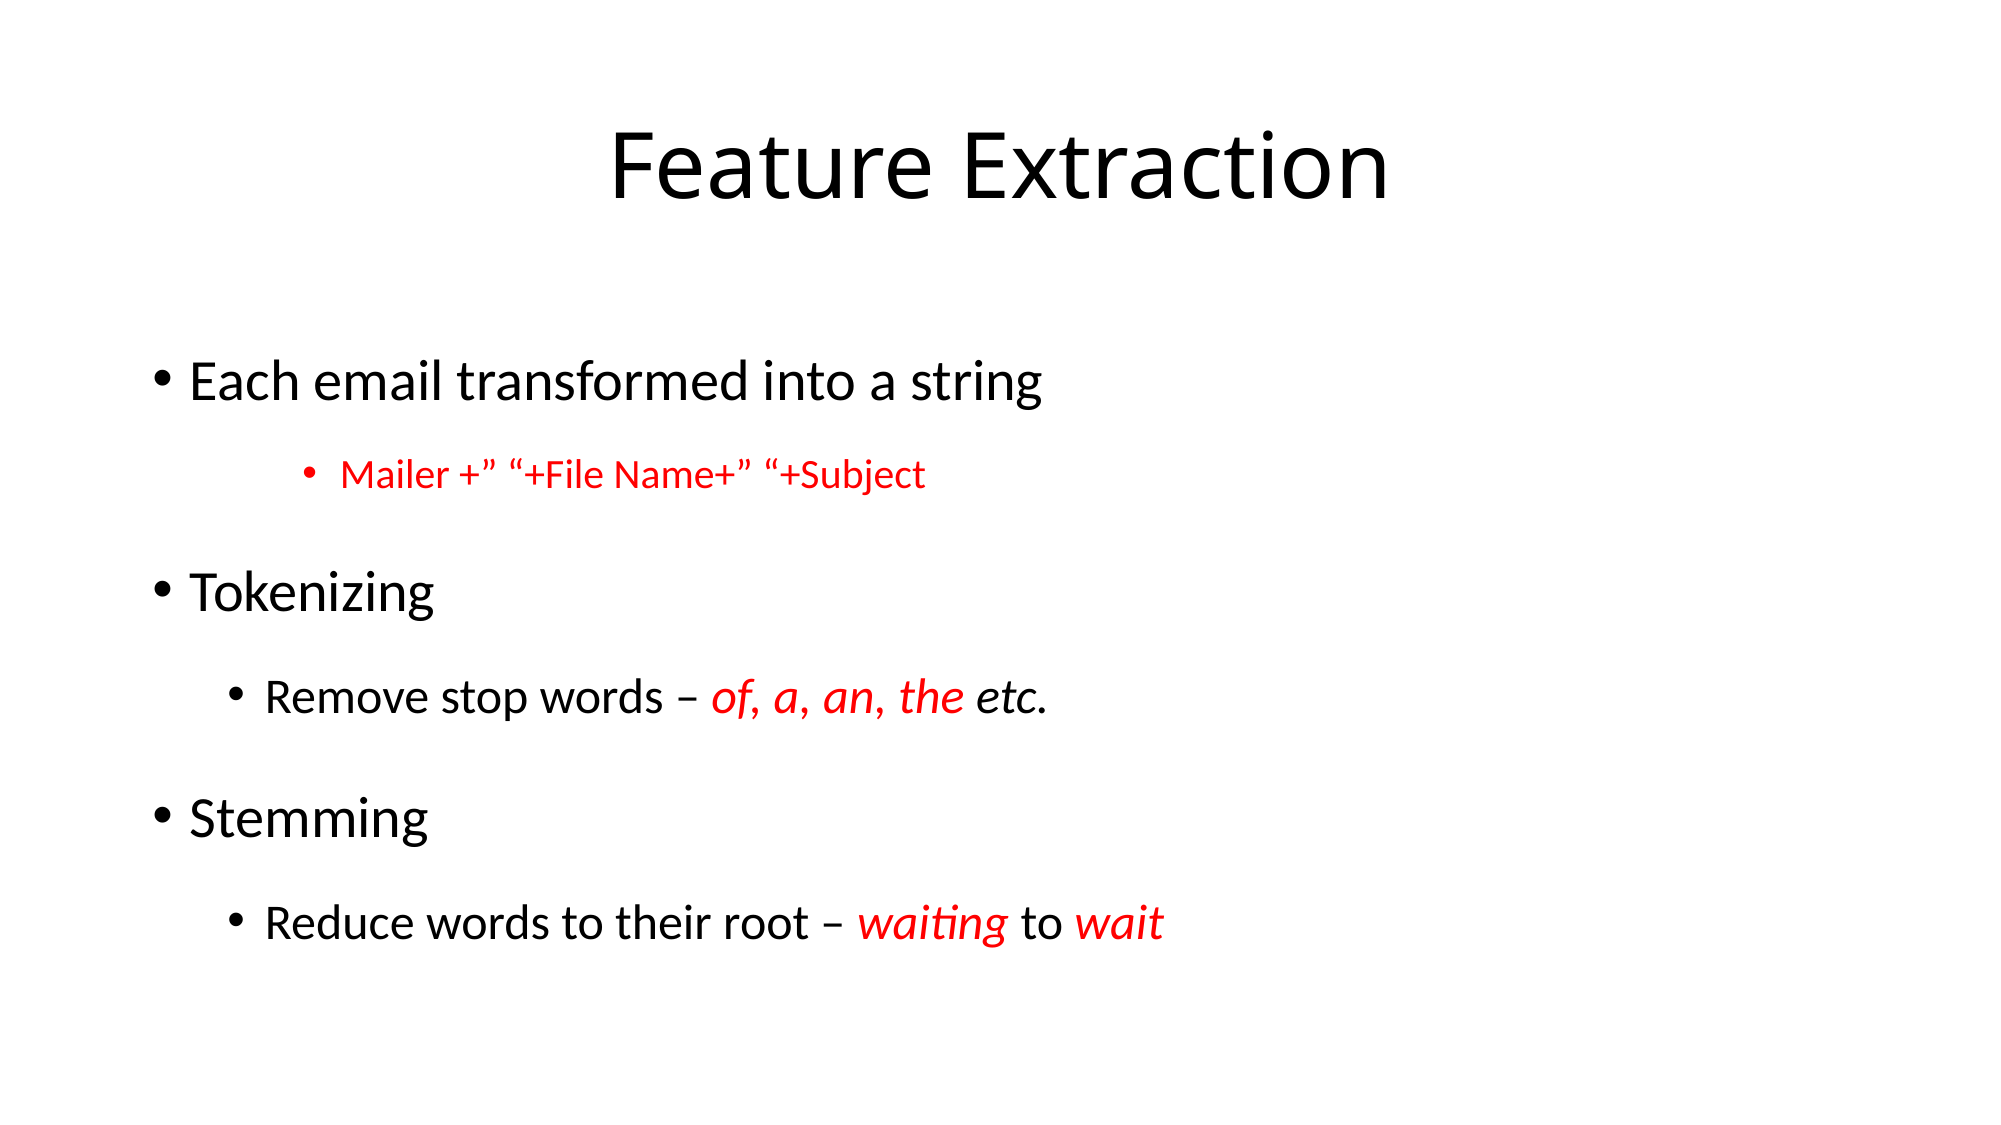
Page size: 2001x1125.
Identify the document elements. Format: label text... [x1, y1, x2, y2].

list Each email transformed into a string Mailer +” “+File Name+” “+Subject Tokenizing Remove stop words – of, a, an, the etc. Stemming Reduce words to their root – waiting to wait [137, 299, 1863, 1014]
title Feature Extraction [137, 59, 1863, 278]
